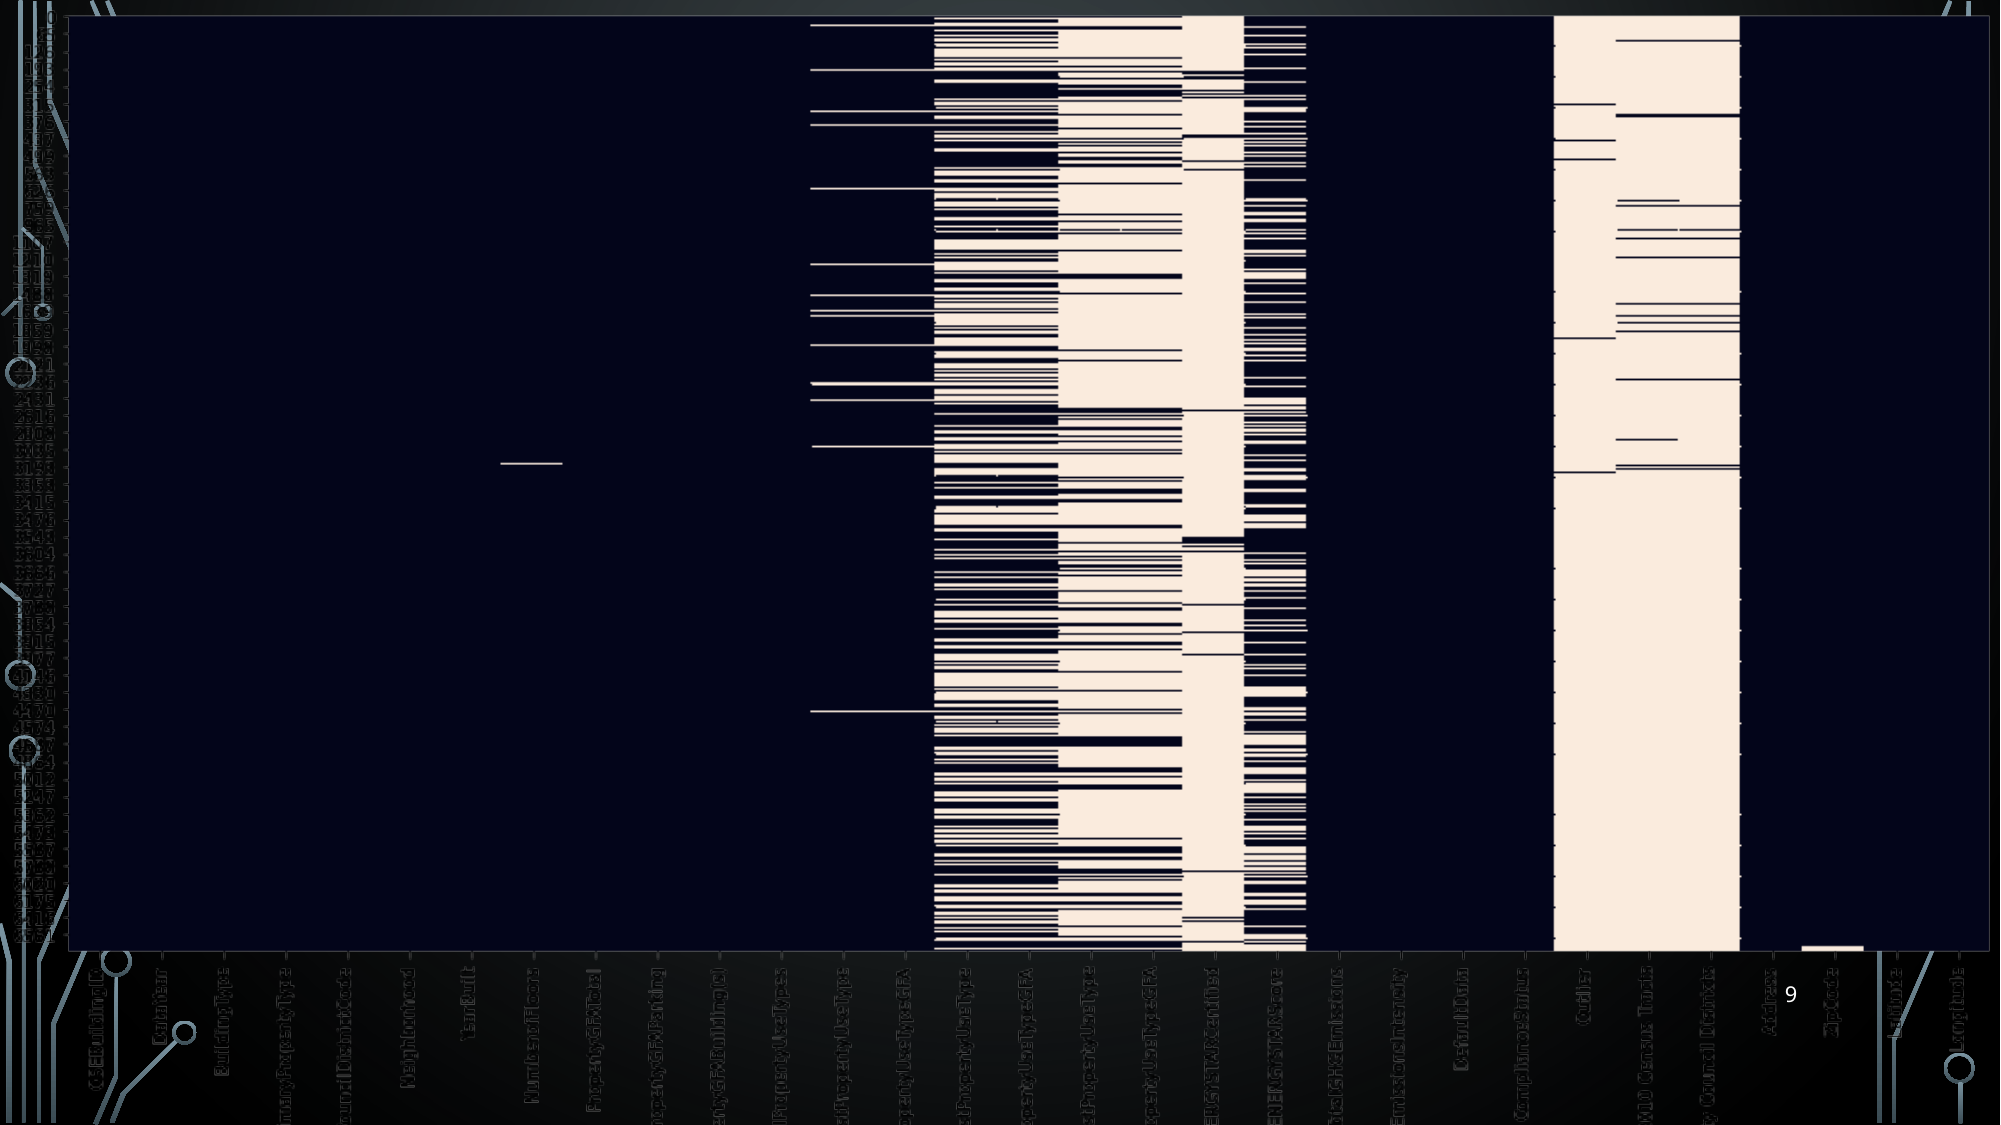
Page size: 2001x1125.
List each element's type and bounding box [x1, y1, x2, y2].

list [0, 0, 2000, 1125]
